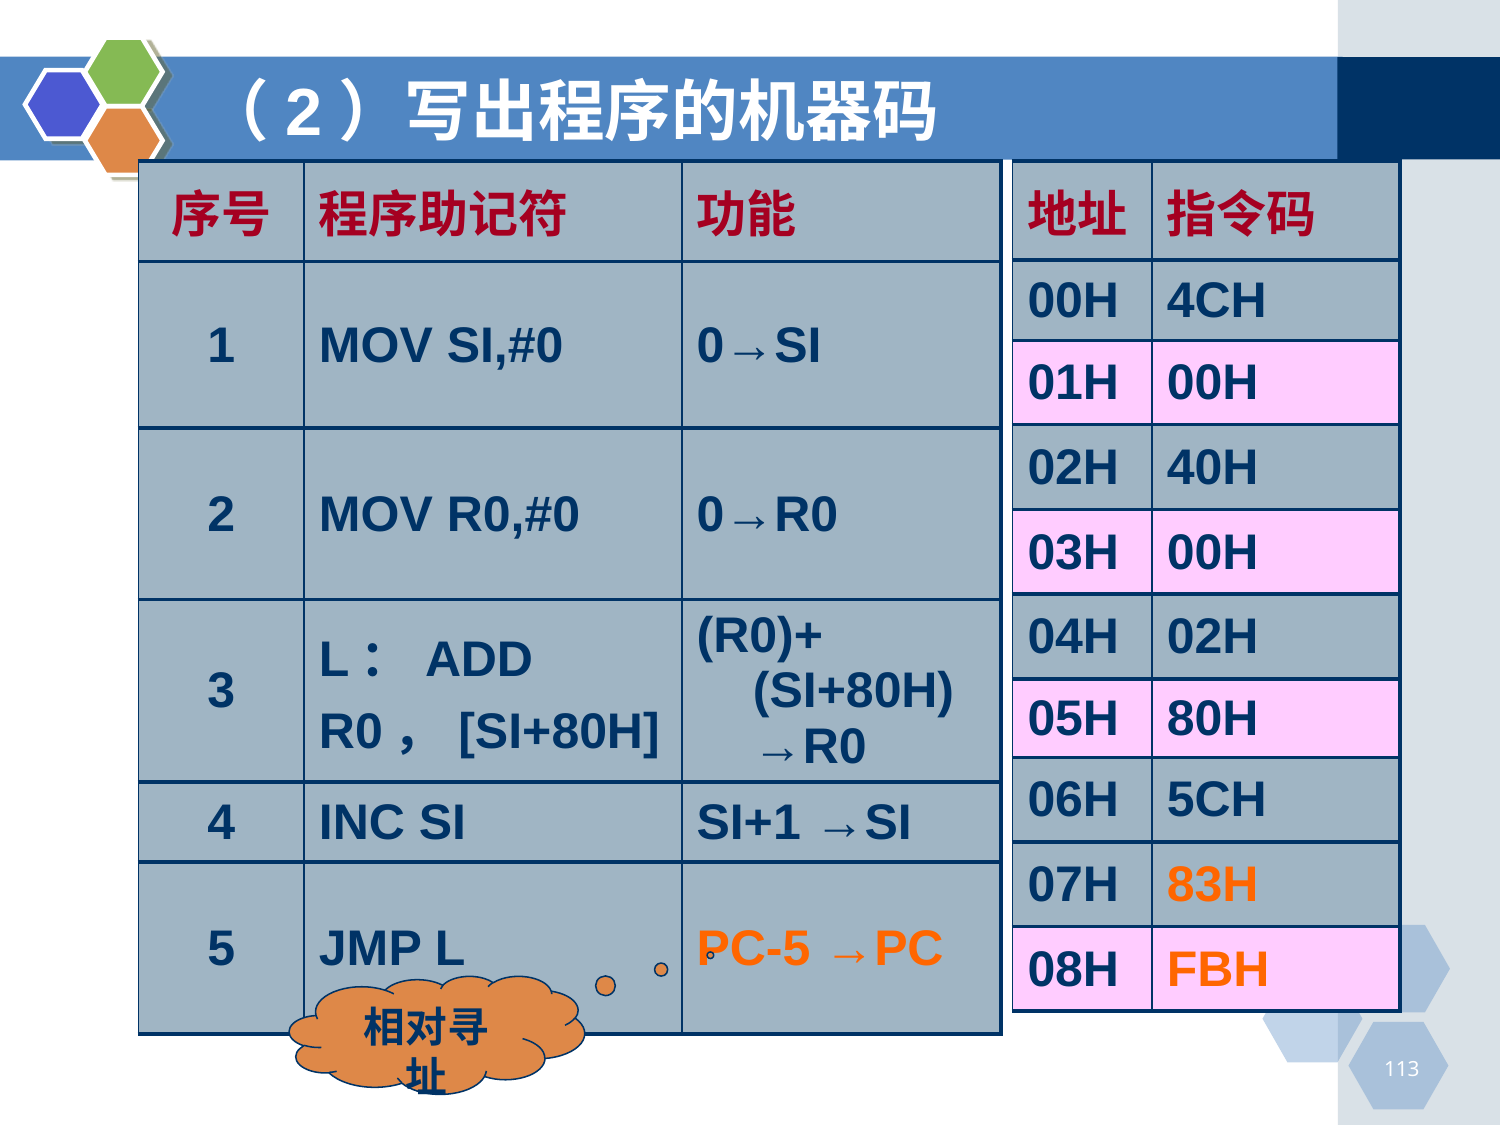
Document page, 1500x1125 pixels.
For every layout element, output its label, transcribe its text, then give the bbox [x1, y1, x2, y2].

table_cell 1 [139, 263, 303, 426]
table_cell 08H [1013, 928, 1151, 1009]
table_cell 3 [139, 601, 303, 780]
table_cell (R0)+(SI+80H) →R0 [683, 601, 999, 780]
table_cell MOV SI,#0 [305, 263, 681, 426]
table_cell 40H [1153, 426, 1398, 508]
table_cell L：ADD R0，[SI+80H] [305, 601, 681, 780]
table_cell 00H [1153, 342, 1398, 423]
table_cell 01H [1013, 342, 1151, 423]
table_cell INC SI [305, 784, 681, 860]
table_cell 2 [139, 430, 303, 598]
table_cell 02H [1013, 426, 1151, 508]
table_cell JMP L [305, 864, 681, 1032]
table_header 程序助记符 [305, 163, 681, 260]
table_cell 4CH [1153, 262, 1398, 339]
slide_number 113 [1359, 1047, 1435, 1086]
table_cell MOV R0,#0 [305, 430, 681, 598]
title （2）写出程序的机器码 [187, 62, 1288, 155]
table_cell 05H [1013, 681, 1151, 756]
table_cell 00H [1013, 262, 1151, 339]
table_cell FBH [1153, 928, 1398, 1009]
table_cell SI+1 →SI [683, 784, 999, 860]
table_cell 07H [1013, 844, 1151, 925]
table_cell 5CH [1153, 759, 1398, 840]
table_cell PC-5 →PC [683, 864, 999, 1032]
table_cell 80H [1153, 681, 1398, 756]
table_header 指令码 [1153, 163, 1398, 258]
table_header 序号 [139, 163, 303, 260]
text_box 相对寻址 [289, 976, 585, 1095]
table_cell 4 [139, 784, 303, 860]
table_cell 0→R0 [683, 430, 999, 598]
table_header 地址 [1013, 163, 1151, 258]
table_cell 5 [139, 864, 303, 1032]
table_cell 03H [1013, 511, 1151, 592]
table_cell 0→SI [683, 263, 999, 426]
text_box 相对寻址 [595, 975, 616, 996]
text_box 相对寻址 [654, 963, 668, 977]
table_cell 83H [1153, 844, 1398, 925]
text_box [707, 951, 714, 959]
table_cell 06H [1013, 759, 1151, 840]
table_cell 02H [1153, 596, 1398, 677]
table_cell 04H [1013, 596, 1151, 677]
table_cell 00H [1153, 511, 1398, 592]
table_header 功能 [683, 163, 999, 260]
